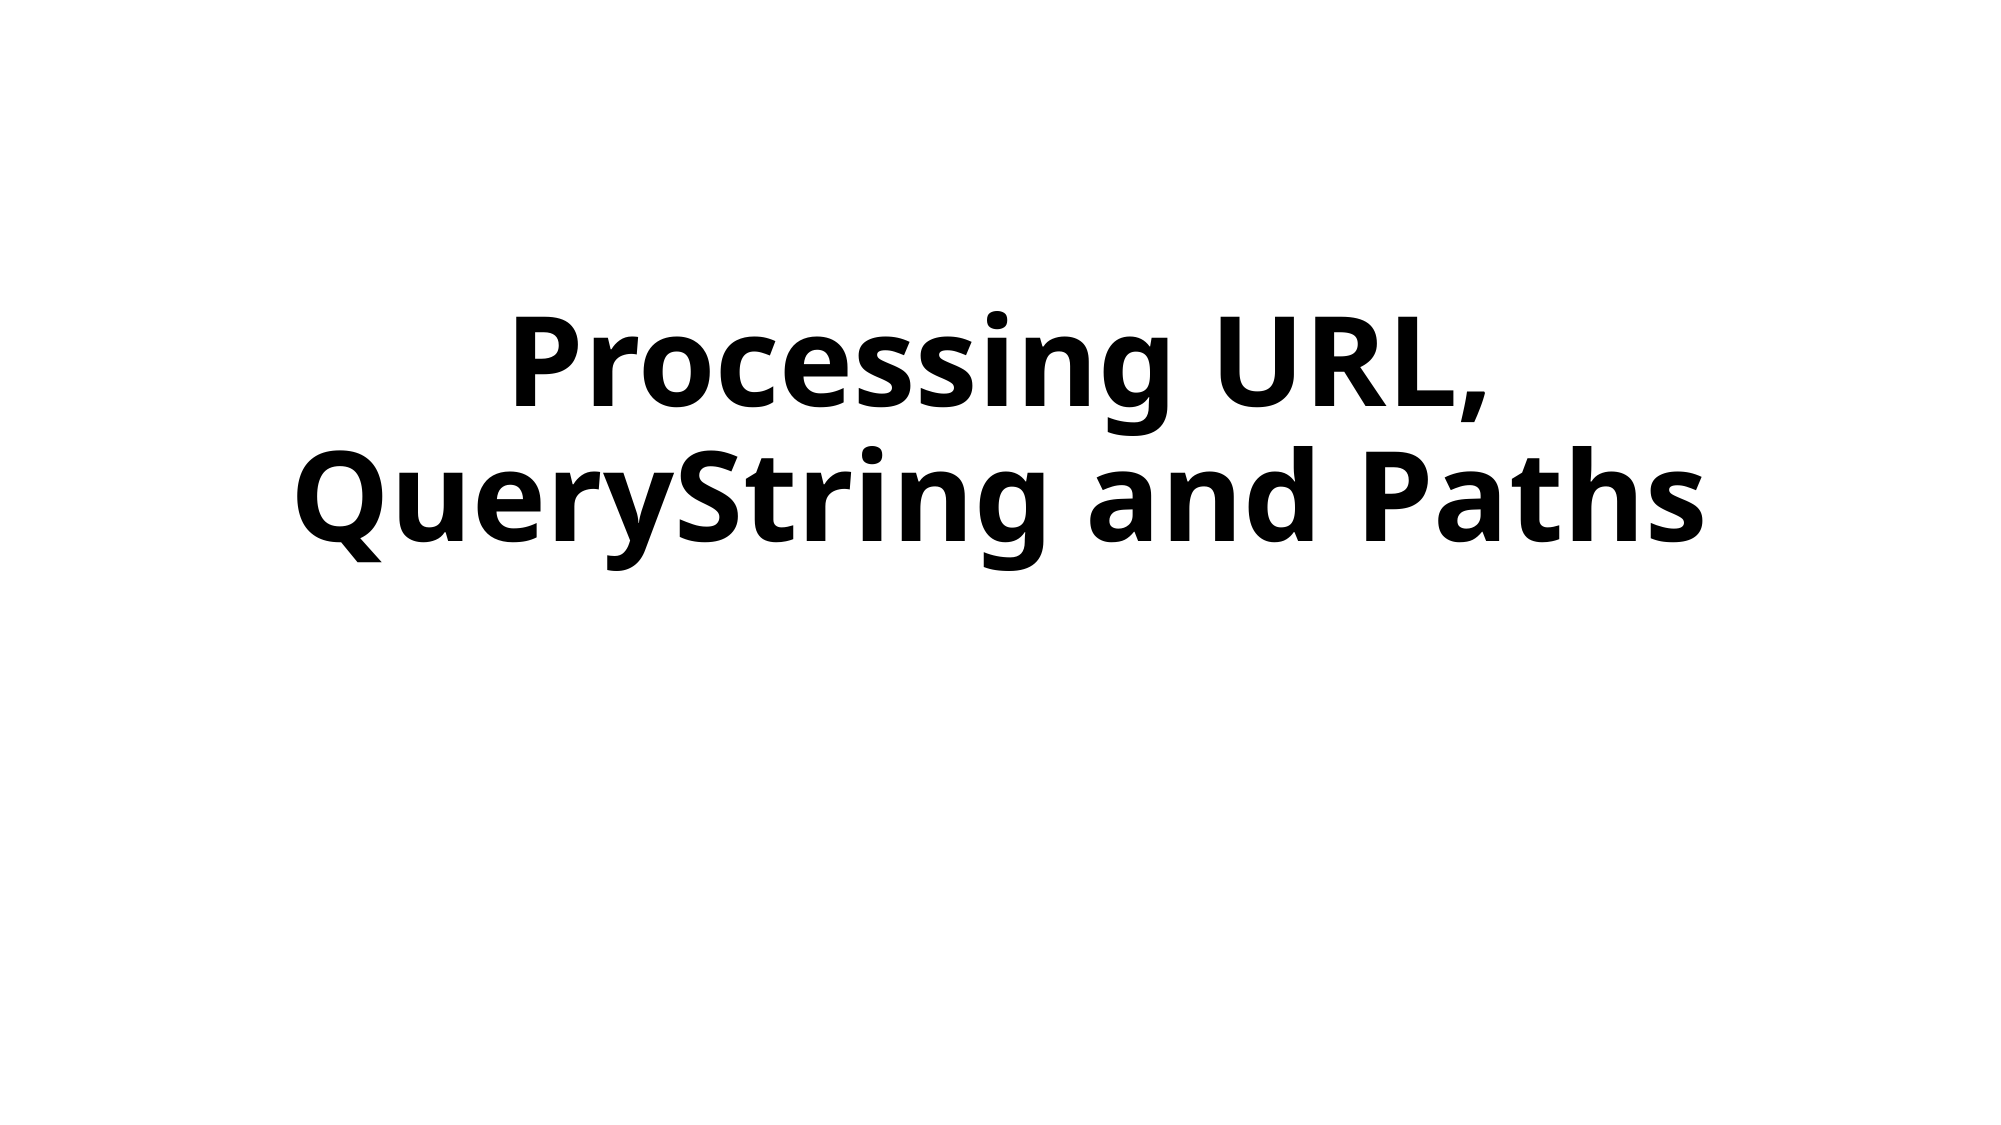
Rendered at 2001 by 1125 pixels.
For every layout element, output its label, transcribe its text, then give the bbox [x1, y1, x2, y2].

title Processing URL, QueryString and Paths [249, 184, 1750, 576]
